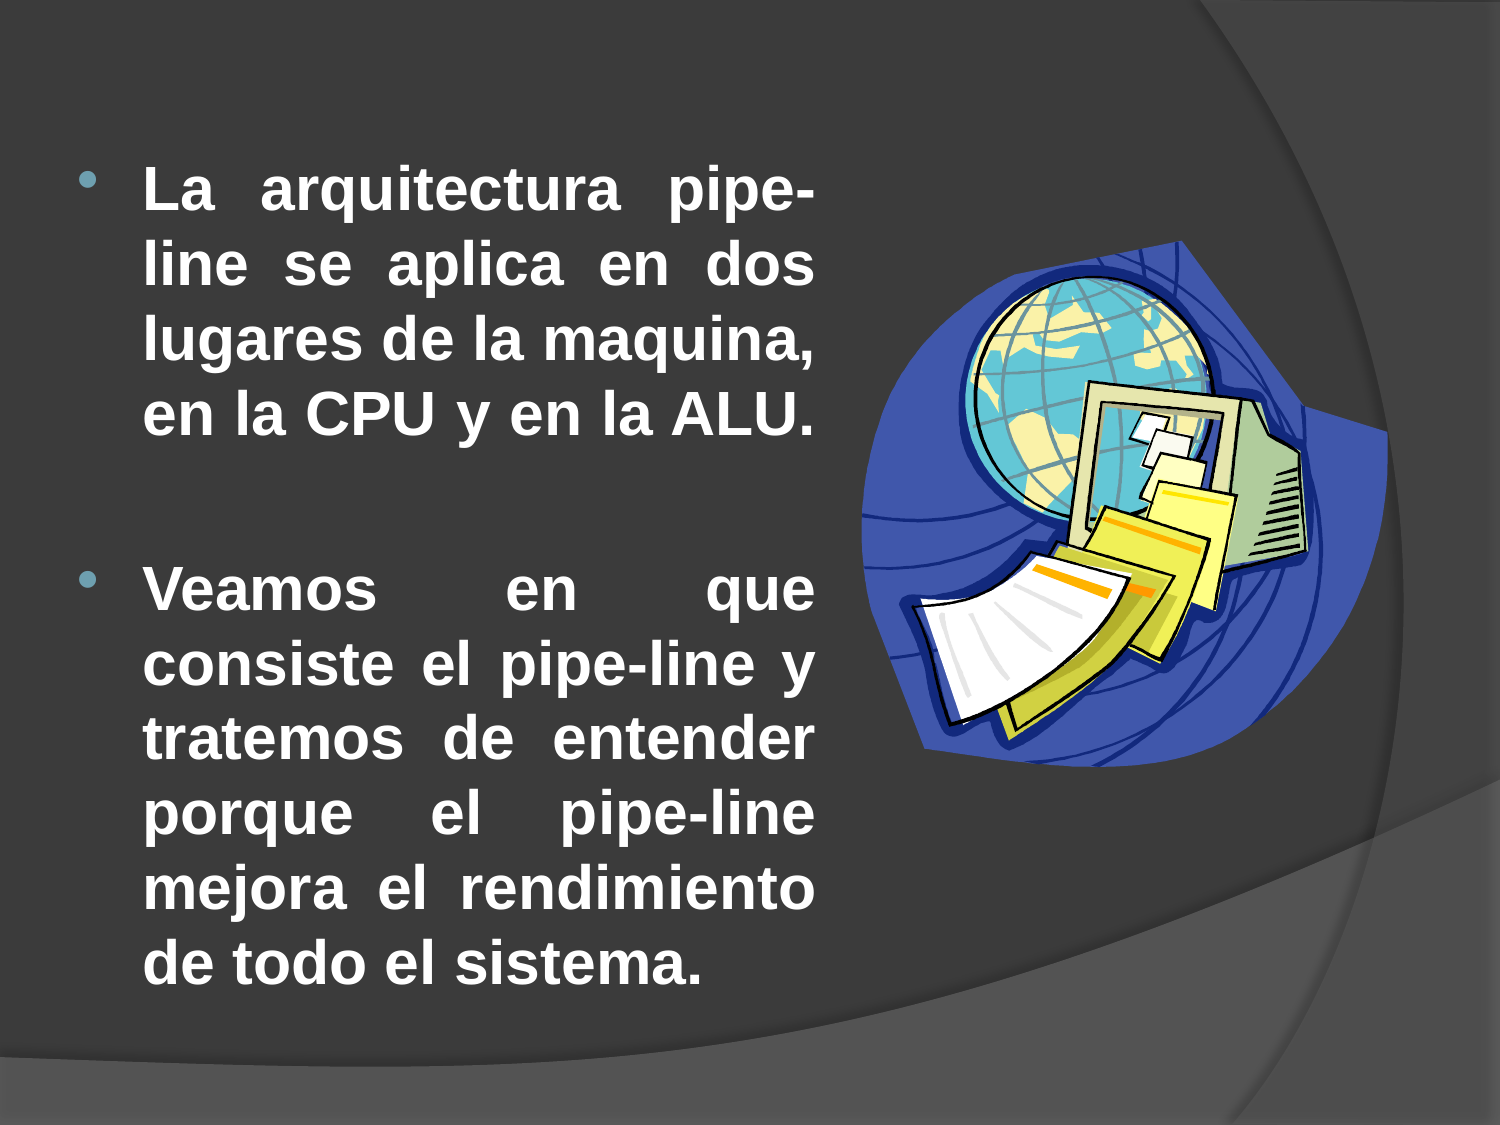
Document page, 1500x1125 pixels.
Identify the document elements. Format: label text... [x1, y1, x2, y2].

list La arquitectura pipe-line se aplica en dos lugares de la maquina, en la CPU y en la ALU. Veamos en que consiste el pipe-line y tratemos de entender porque el pipe-line mejora el rendimiento de todo el sistema. [58, 140, 832, 1008]
picture [855, 234, 1395, 774]
